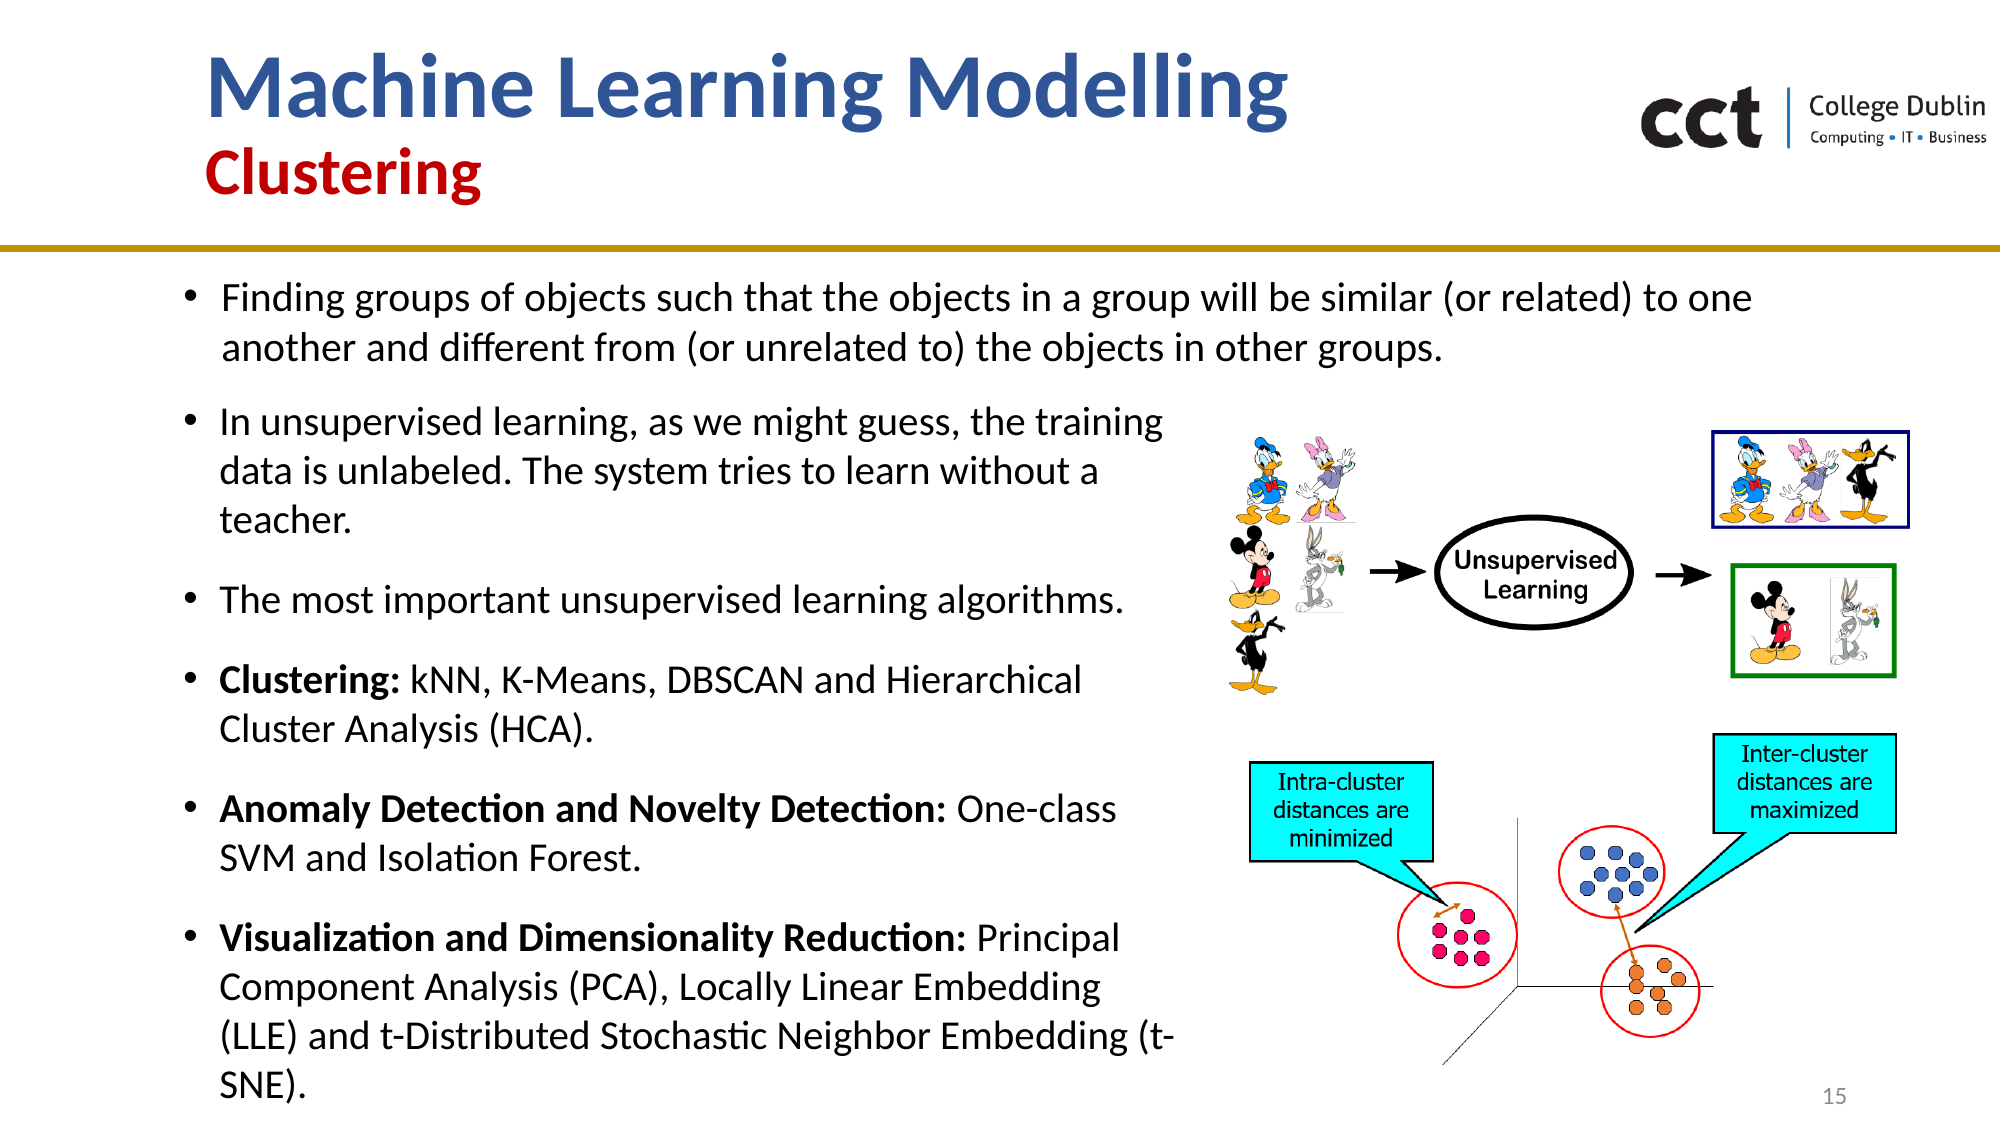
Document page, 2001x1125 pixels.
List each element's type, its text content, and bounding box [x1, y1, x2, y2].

title Machine Learning Modelling Clustering [190, 14, 1598, 233]
slide_number 15 [1412, 1065, 1863, 1125]
picture [1638, 71, 1996, 166]
picture [1240, 726, 1902, 1065]
picture [1229, 430, 1910, 695]
list Finding groups of objects such that the objects in a group will be similar (or related) to one another and different from (or unrelated to) the objects in other groups. [168, 262, 1773, 388]
text_box In unsupervised learning, as we might guess, the training data is unlabeled. The system tries to learn without a teacher. The most important unsupervised learning algorithms. Clustering: kNN, K-Means, DBSCAN and Hierarchical Cluster Analysis (HCA). Anomaly Detection and Novelty Detection: One-class SVM and Isolation Forest. Visualization and Dimensionality Reduction: Principal Component Analysis (PCA), Locally Linear Embedding (LLE) and t-Distributed Stochastic Neighbor Embedding (t-SNE). [168, 387, 1202, 1125]
